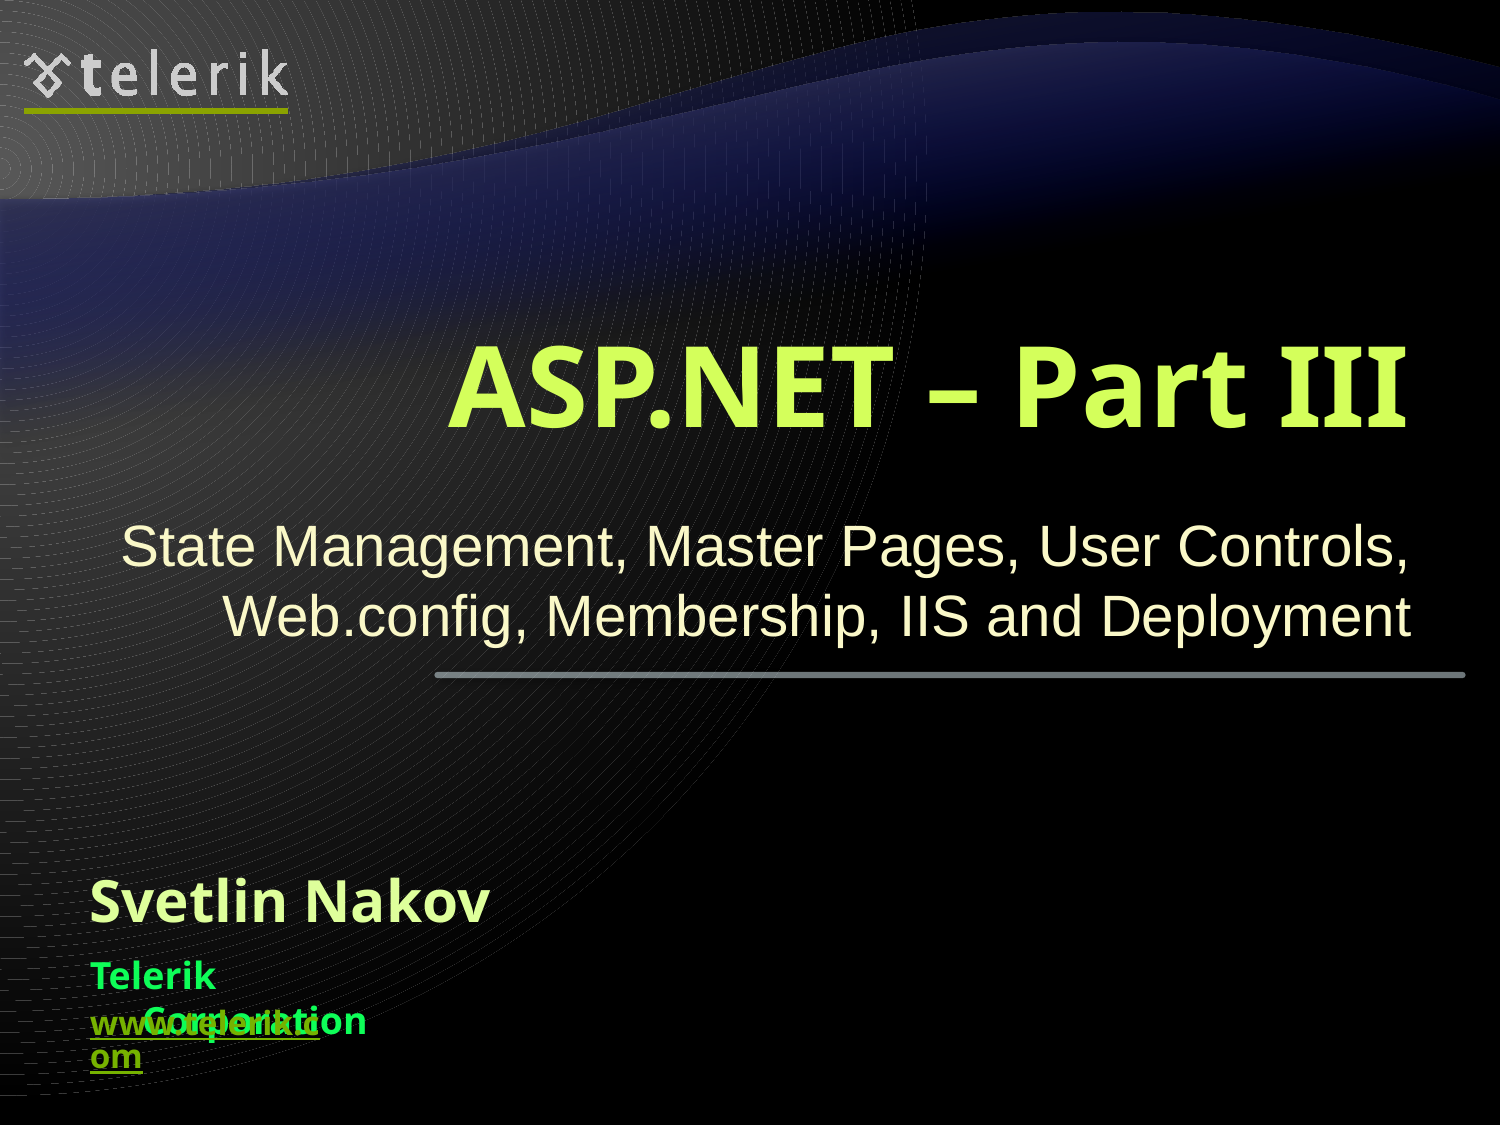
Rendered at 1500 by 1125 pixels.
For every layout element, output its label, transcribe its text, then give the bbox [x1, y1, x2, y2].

list www.telerik.com [75, 994, 356, 1050]
list Svetlin Nakov [75, 856, 625, 1014]
title ASP.NET – Part III [75, 200, 1425, 450]
list Telerik Corporation [75, 944, 418, 1051]
subtitle State Management, Master Pages, User Controls, Web.config, Membership, IIS and Deployment [62, 531, 1413, 625]
picture [24, 49, 288, 114]
